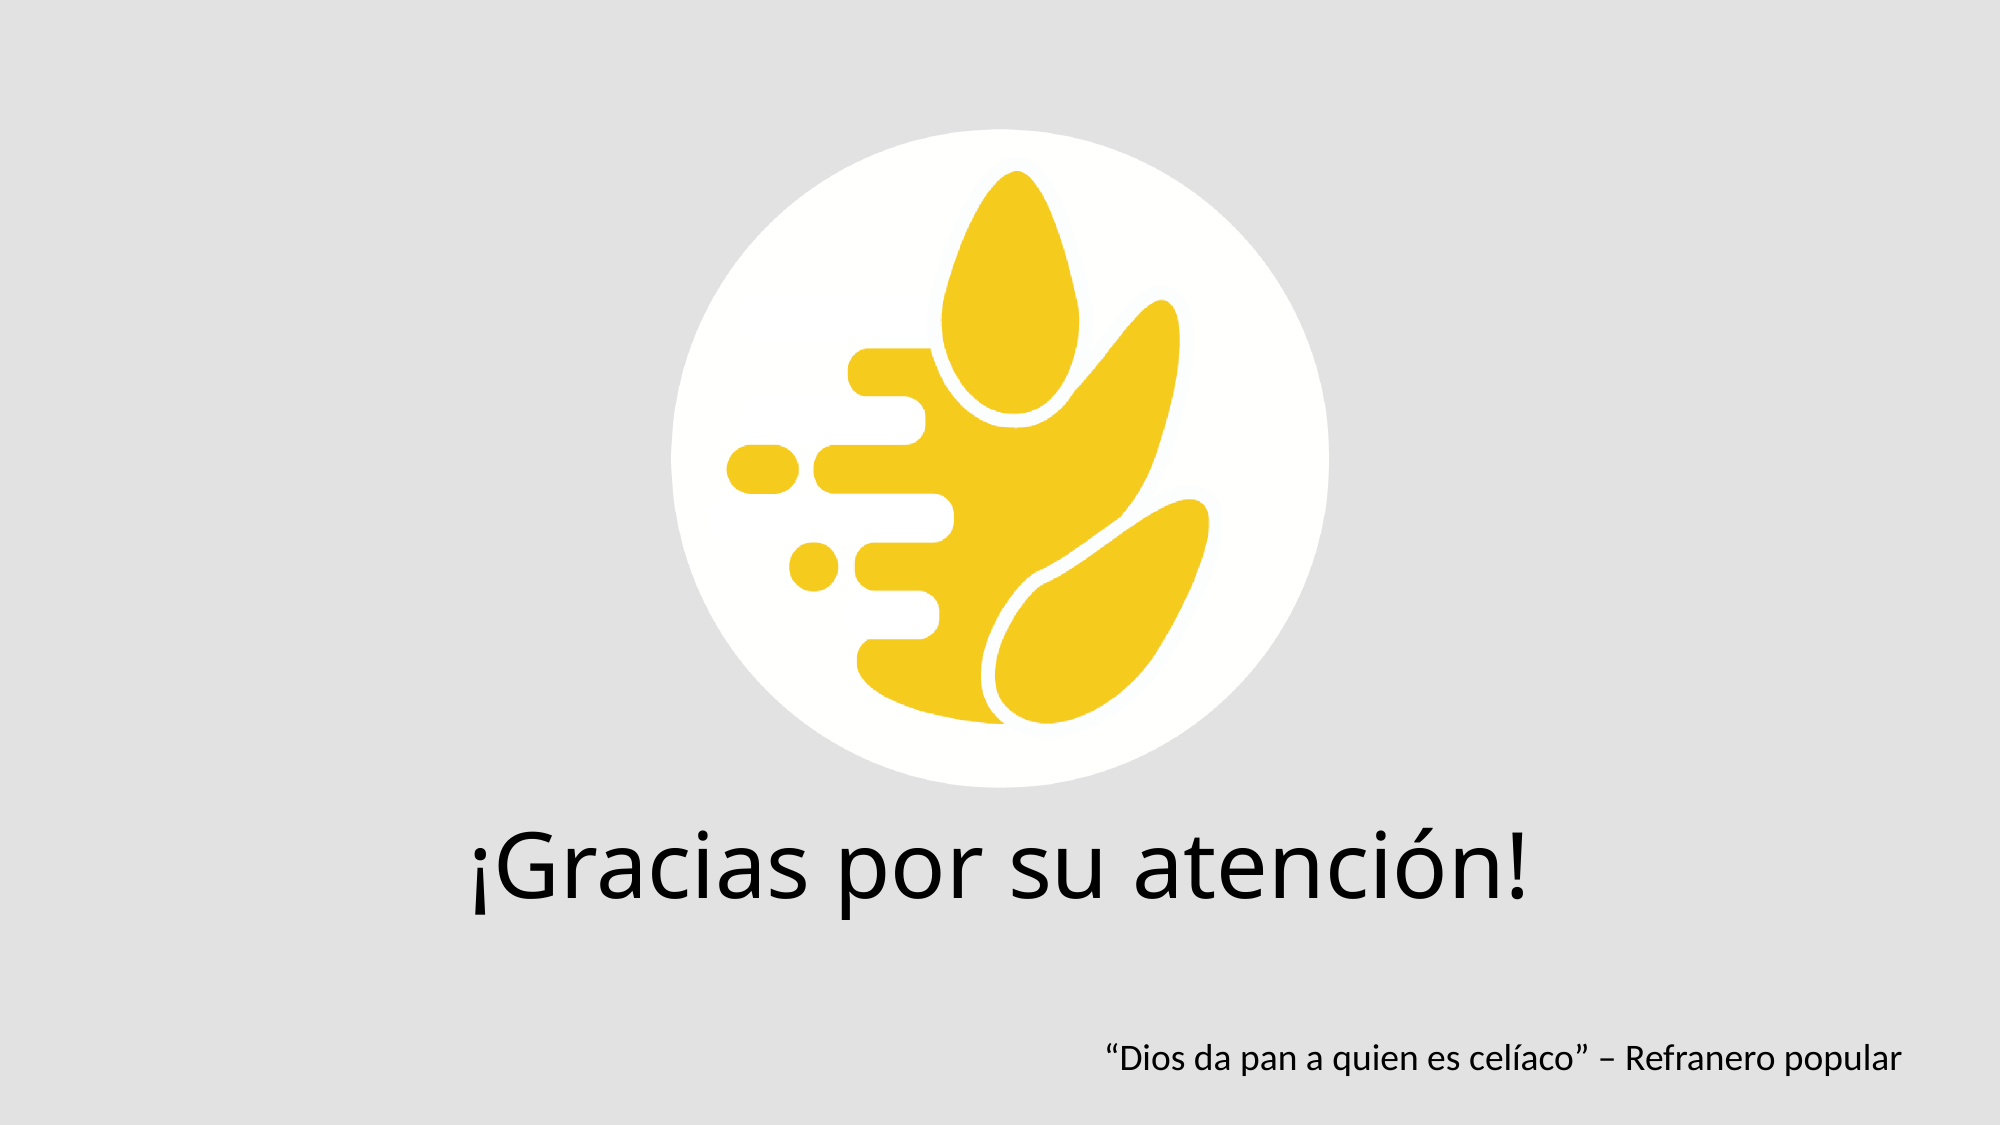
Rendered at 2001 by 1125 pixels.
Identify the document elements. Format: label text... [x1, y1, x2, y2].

text_box “Dios da pan a quien es celíaco” – Refranero popular [1089, 1026, 1944, 1086]
title ¡Gracias por su atención! [137, 760, 1863, 978]
picture [671, 129, 1329, 788]
